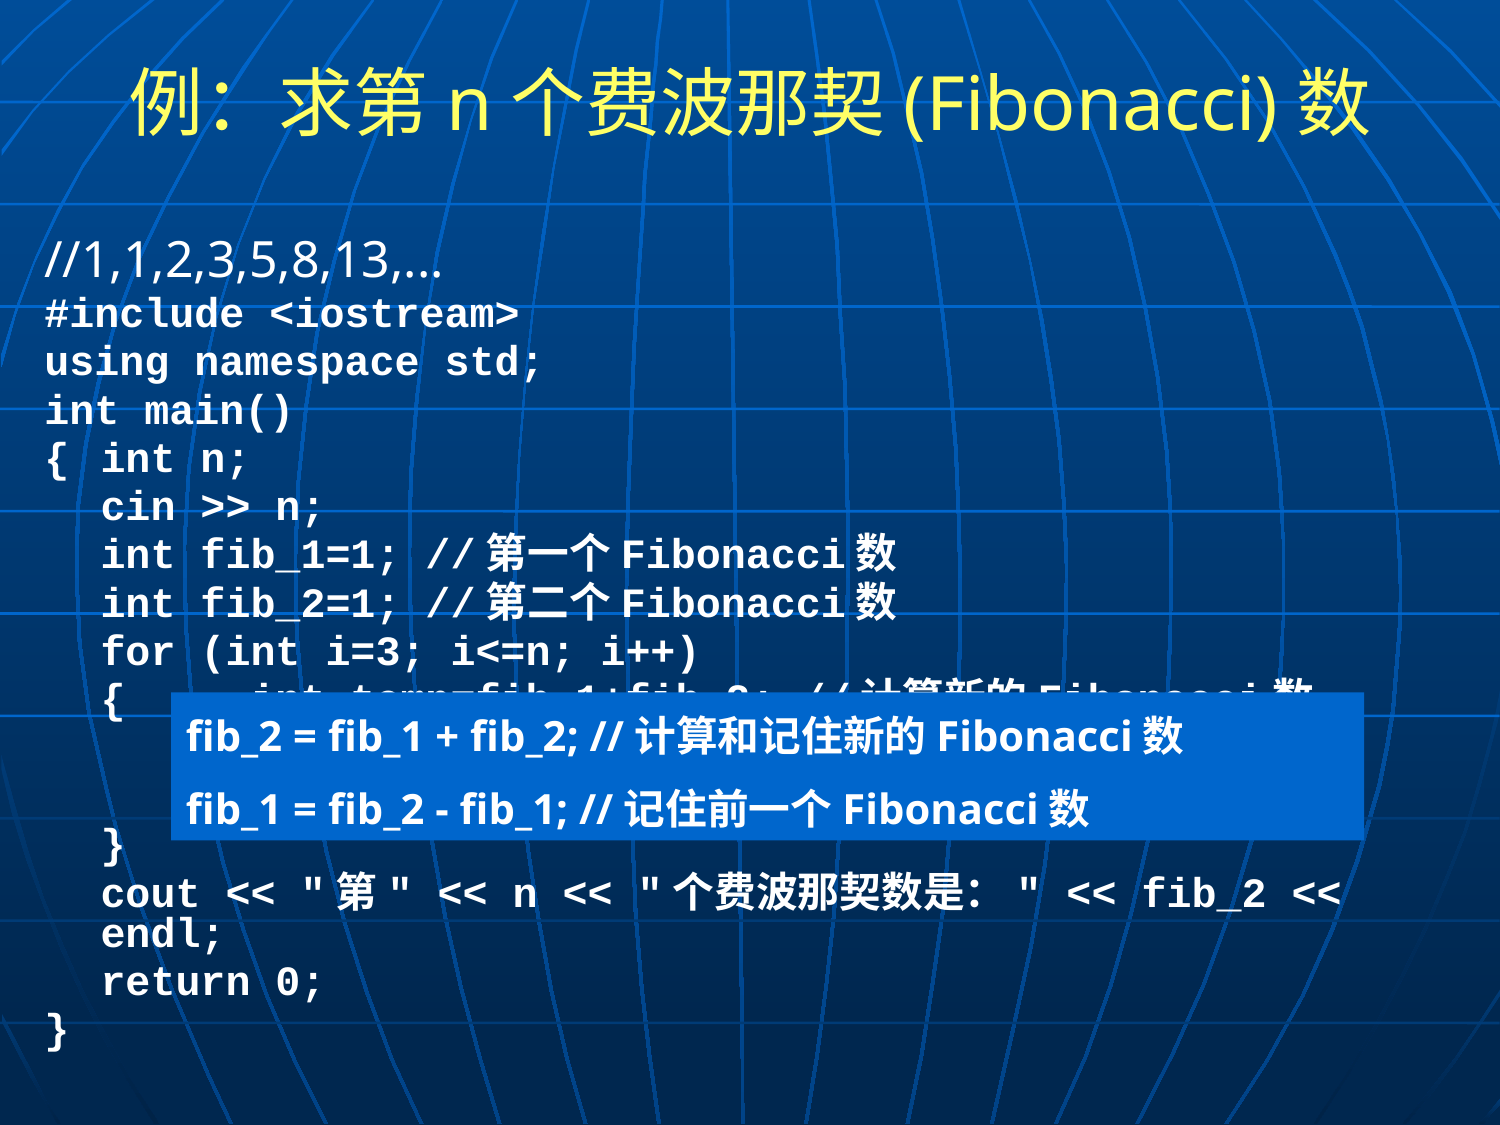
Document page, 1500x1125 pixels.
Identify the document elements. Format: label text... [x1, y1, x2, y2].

list //1,1,2,3,5,8,13,... #include <iostream> using namespace std; int main() { int n; cin >> n; int fib_1=1; //第一个Fibonacci数 int fib_2=1; //第二个Fibonacci数 for (int i=3; i<=n; i++) { int temp=fib_1+fib_2; //计算新的Fibonacci数 fib_1 = fib_2; //记住新的前一个Fibonacci数 fib_2 = temp; //记住新的Fibonacci数 } cout << "第" << n << "个费波那契数是：" << fib_2 << endl; return 0; } [29, 231, 1477, 1095]
title 例：求第n个费波那契(Fibonacci)数 [75, 7, 1425, 195]
text_box fib_2 = fib_1 + fib_2; //计算和记住新的Fibonacci数 fib_1 = fib_2 - fib_1; //记住前一个Fibonacci数 [171, 692, 1365, 841]
